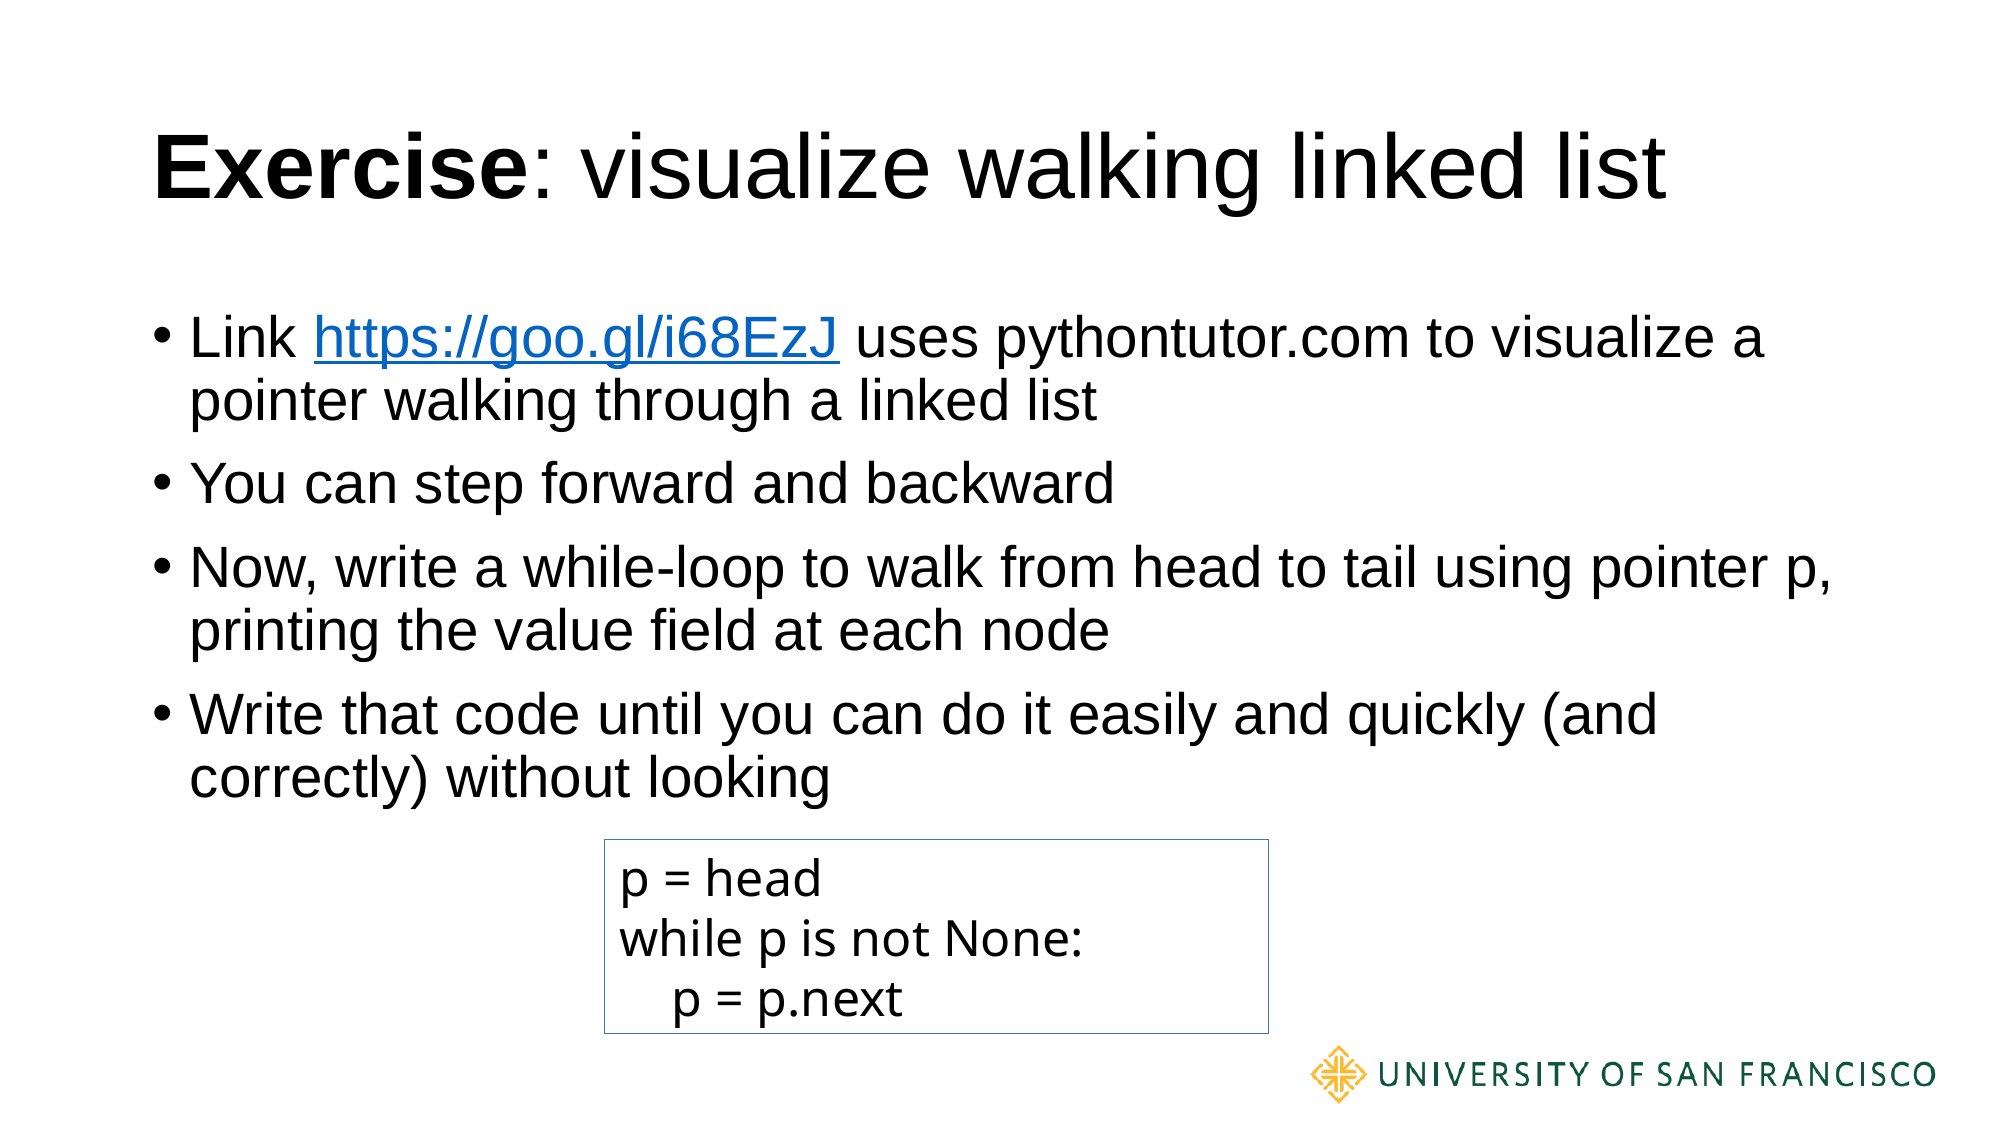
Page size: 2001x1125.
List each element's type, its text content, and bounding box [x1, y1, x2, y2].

list Link https://goo.gl/i68EzJ uses pythontutor.com to visualize a pointer walking through a linked list You can step forward and backward Now, write a while-loop to walk from head to tail using pointer p, printing the value field at each node Write that code until you can do it easily and quickly (and correctly) without looking [137, 299, 1863, 1014]
text_box p = head while p is not None: p = p.next [604, 839, 1269, 1034]
title Exercise: visualize walking linked list [137, 59, 1863, 278]
